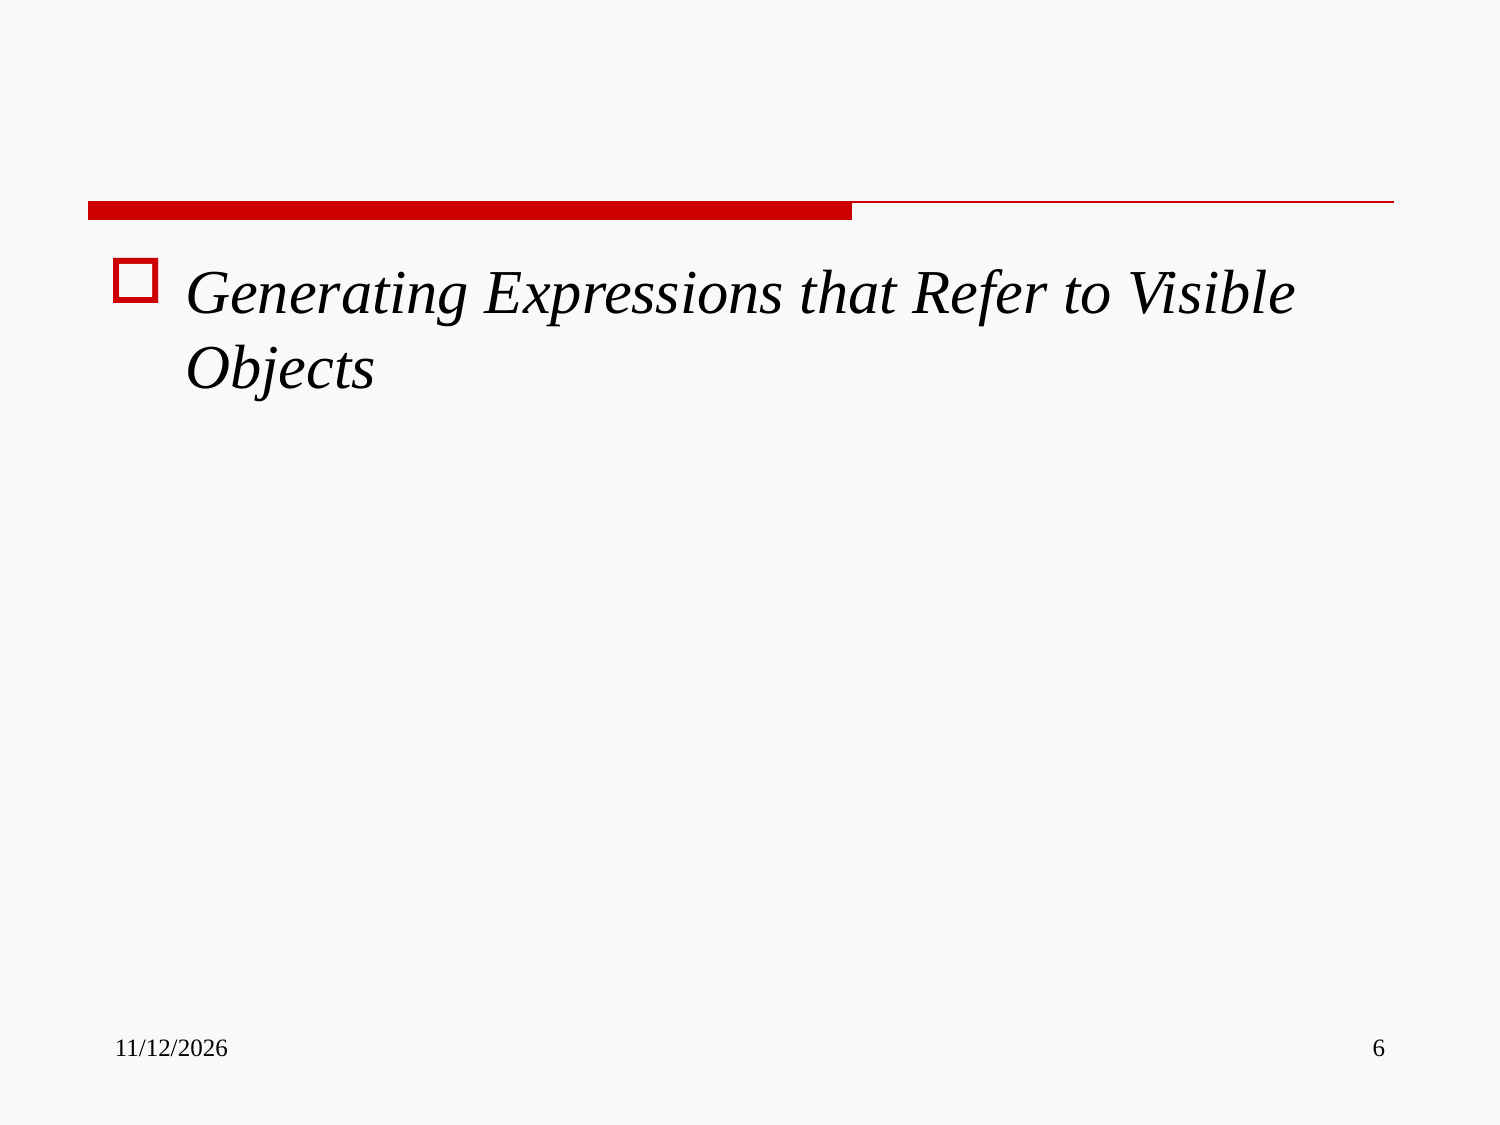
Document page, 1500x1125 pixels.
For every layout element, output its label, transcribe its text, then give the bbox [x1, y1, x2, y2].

slide_number 6 [1074, 1024, 1401, 1103]
list Generating Expressions that Refer to Visible Objects [92, 243, 1406, 1012]
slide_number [99, 1024, 426, 1103]
